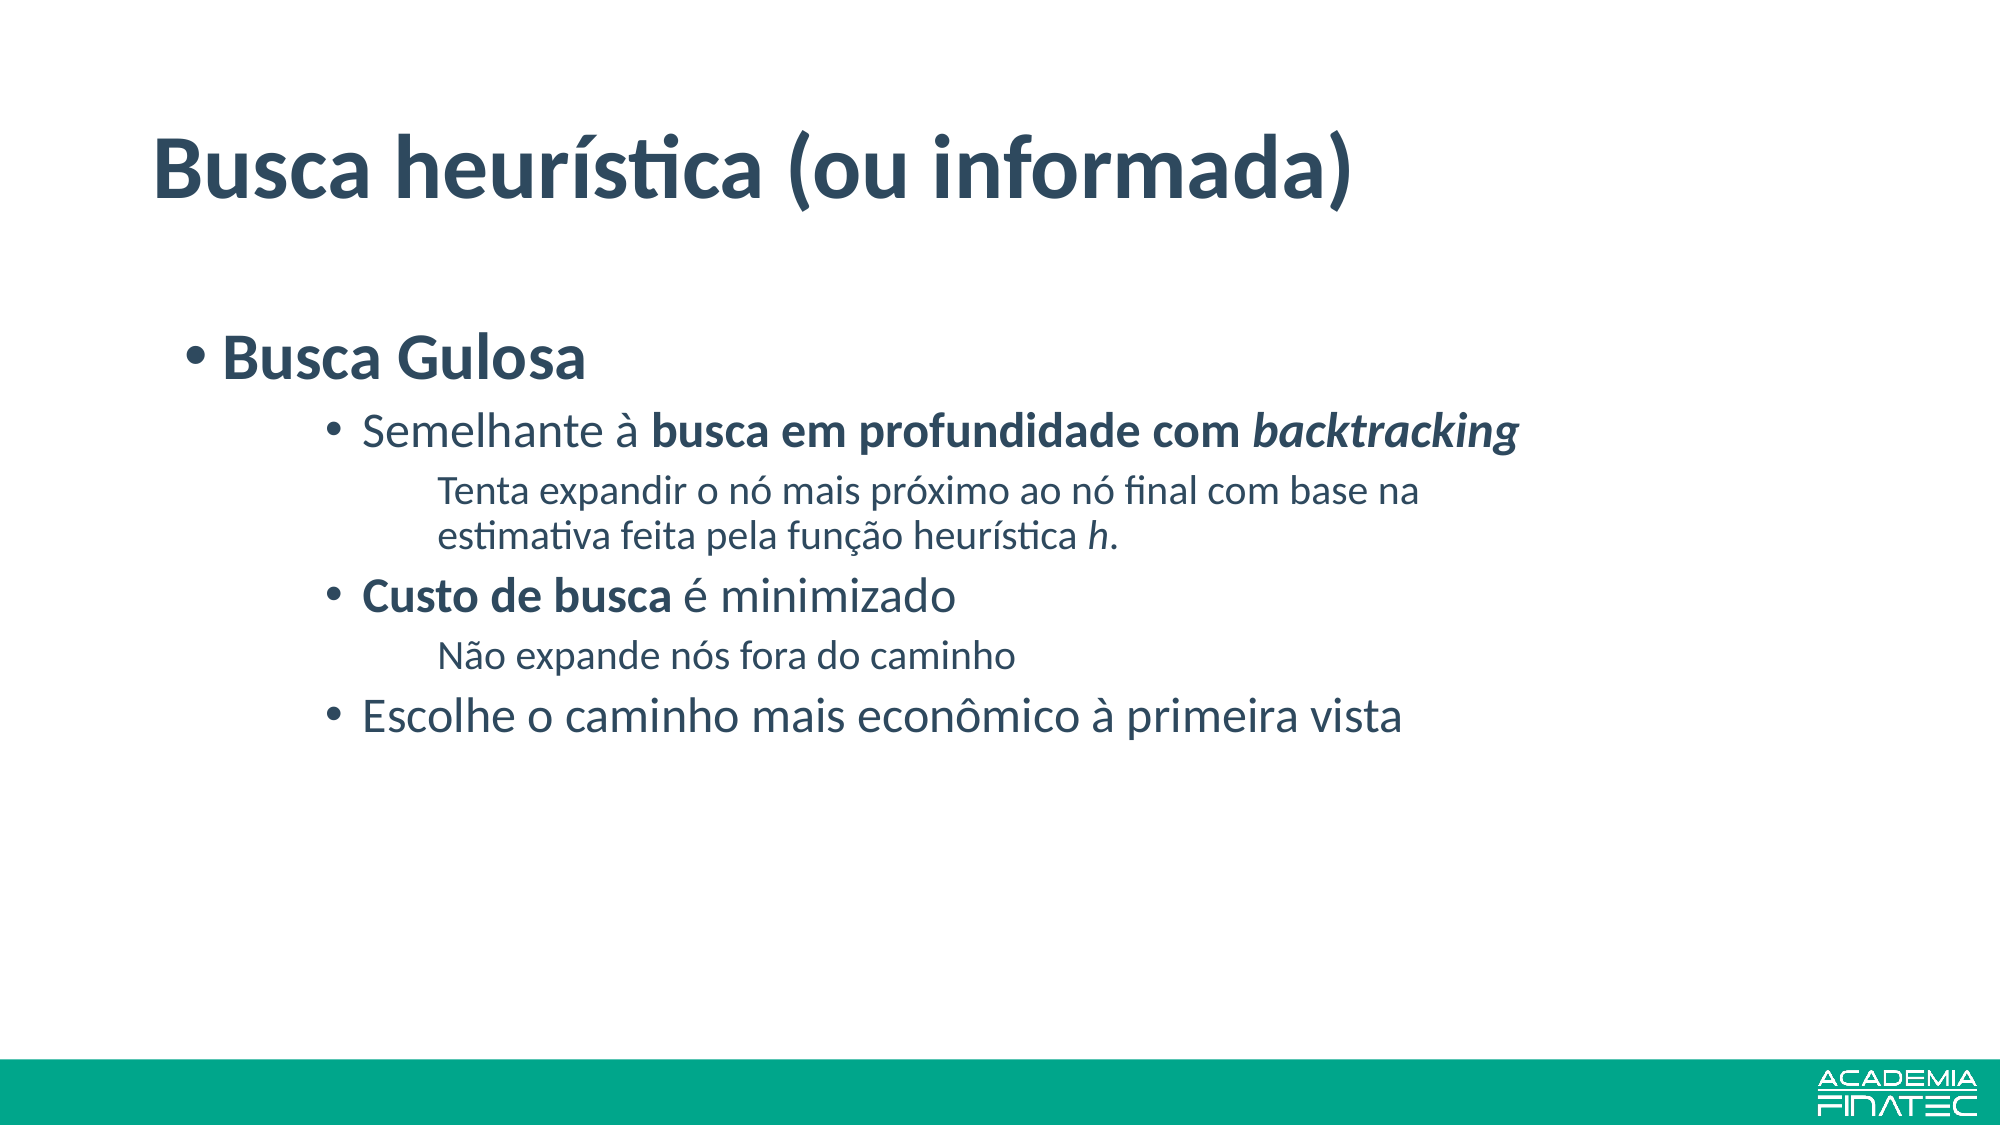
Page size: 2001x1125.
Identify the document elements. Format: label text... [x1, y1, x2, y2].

title Busca heurística (ou informada) [137, 59, 1863, 278]
picture [1811, 1062, 1984, 1122]
list Busca Gulosa Semelhante à busca em profundidade com backtracking Tenta expandir o nó mais próximo ao nó final com base na estimativa feita pela função heurística h. Custo de busca é minimizado Não expande nós fora do caminho Escolhe o caminho mais econômico à primeira vista [169, 314, 1595, 954]
